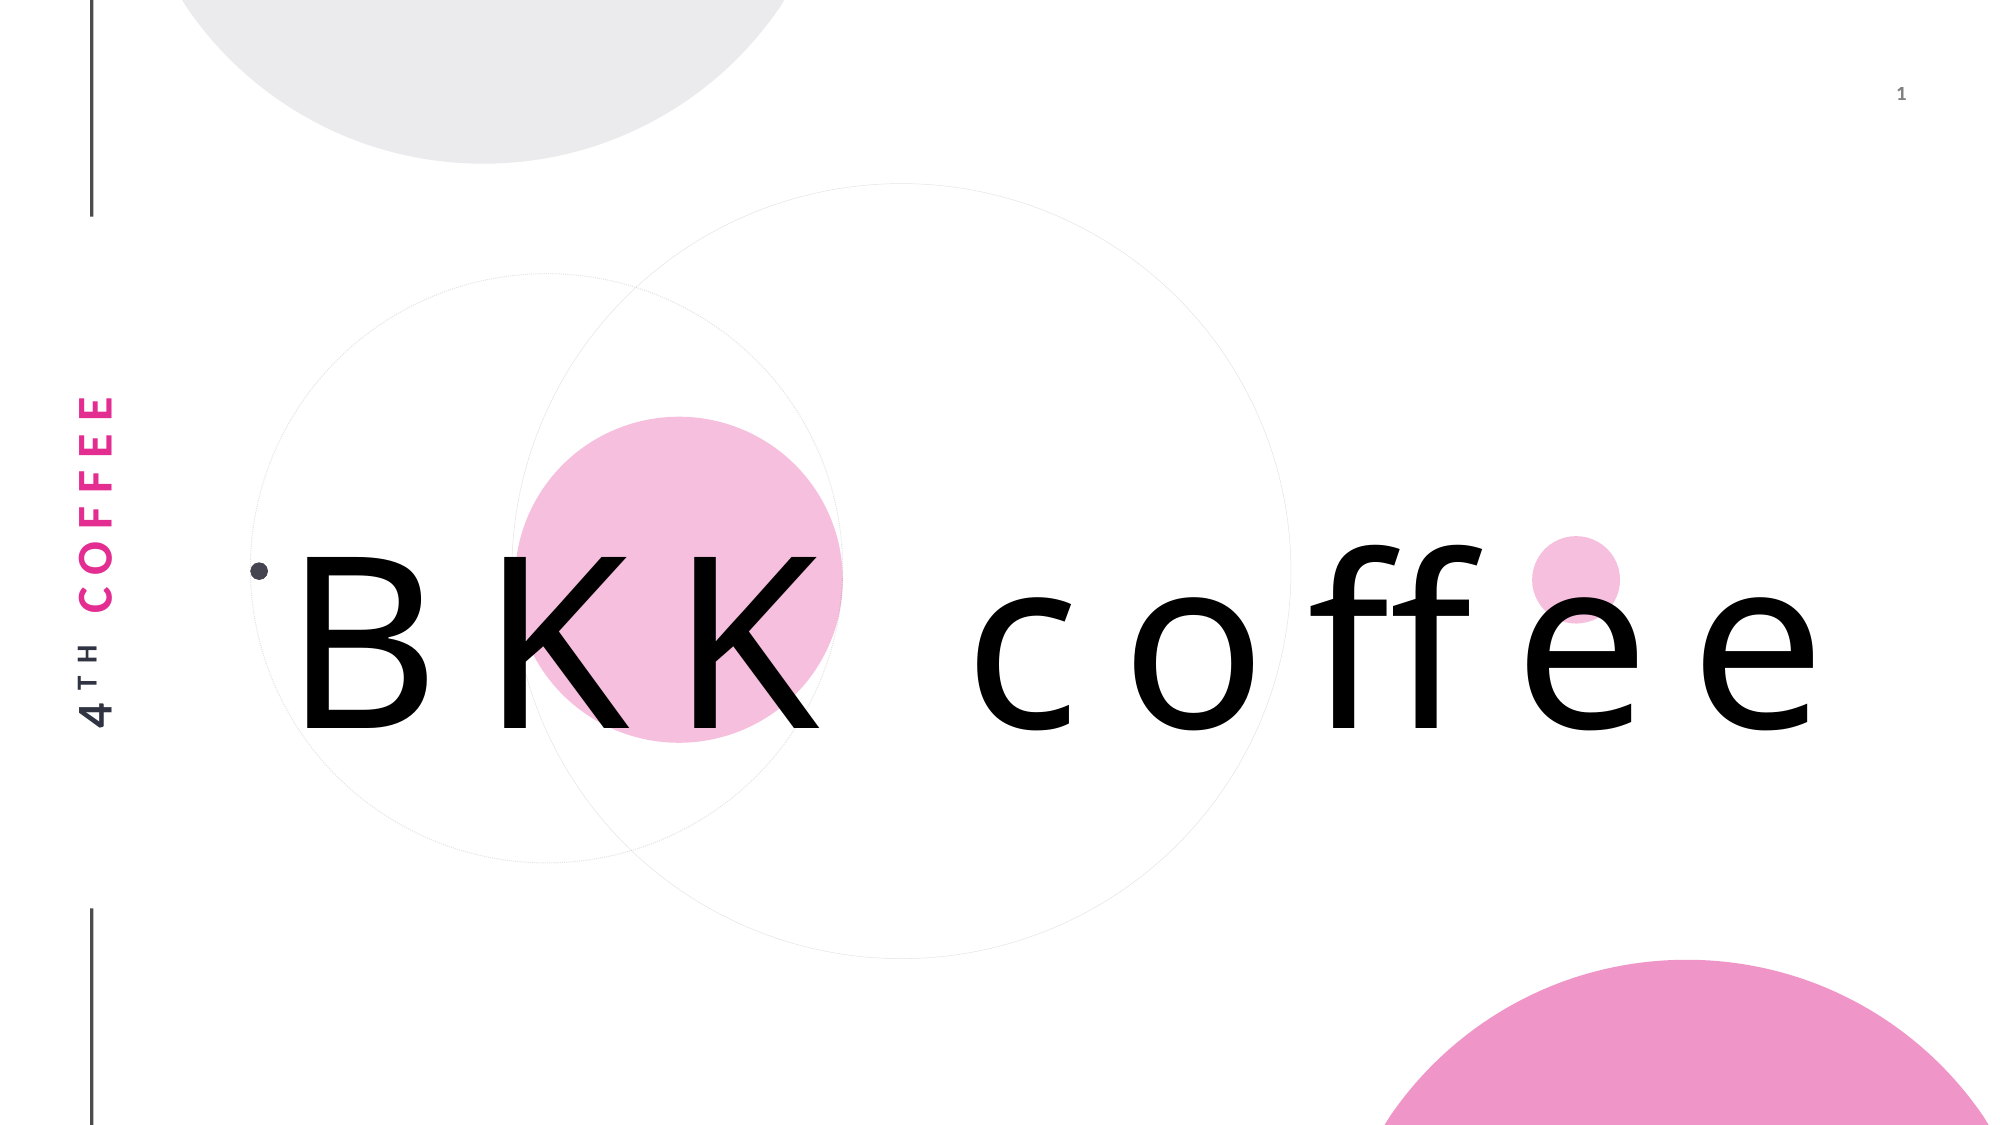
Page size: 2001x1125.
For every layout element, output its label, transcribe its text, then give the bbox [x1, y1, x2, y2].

title BKK coffee [181, 324, 1932, 812]
